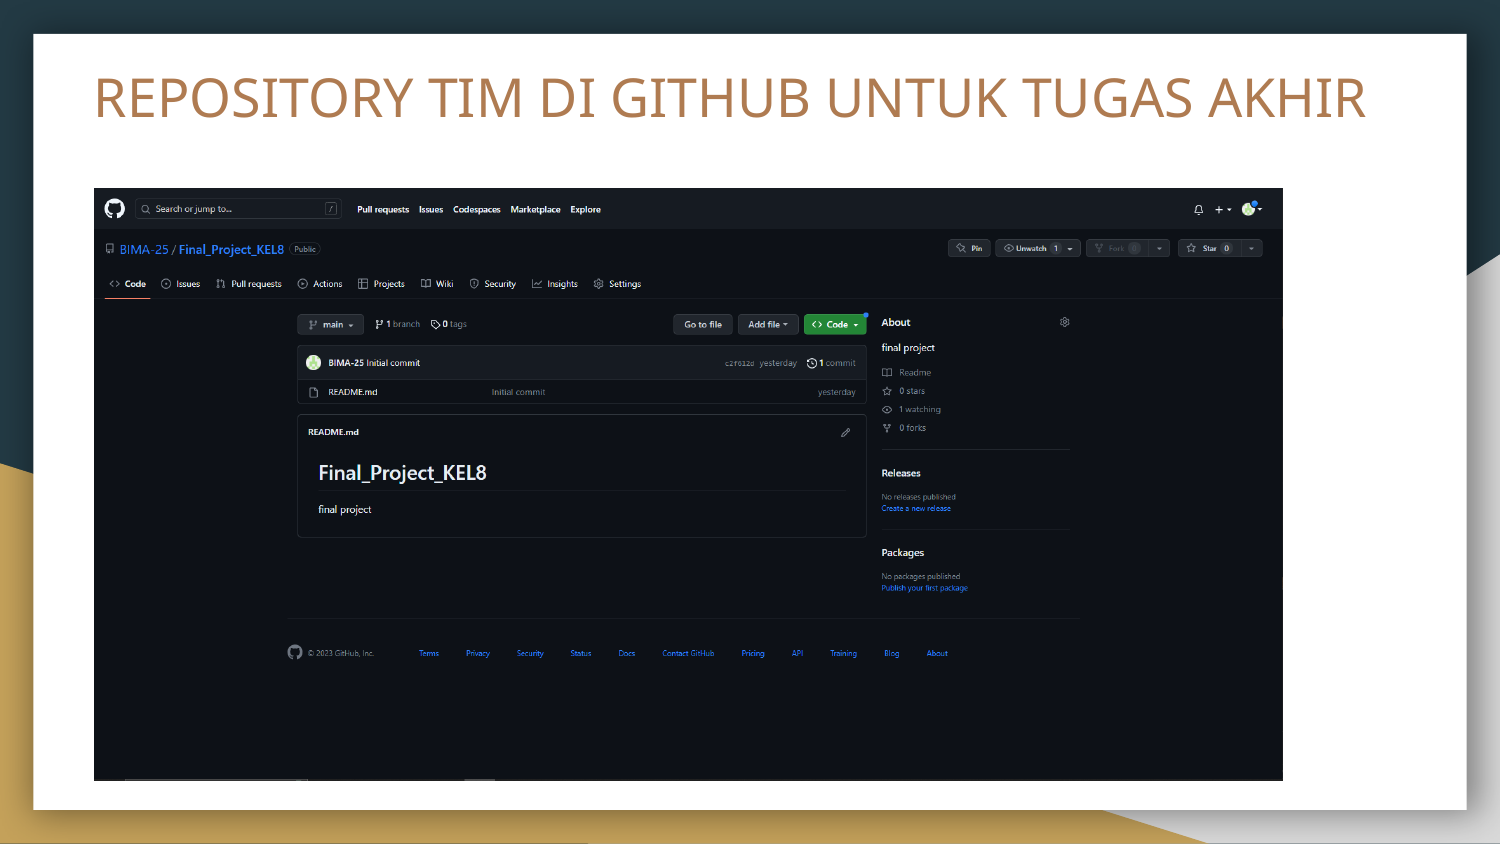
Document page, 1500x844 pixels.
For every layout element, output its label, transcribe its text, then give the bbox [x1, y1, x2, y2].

title REPOSITORY TIM DI GITHUB UNTUK TUGAS AKHIR [79, 44, 1452, 202]
picture [94, 188, 1283, 781]
